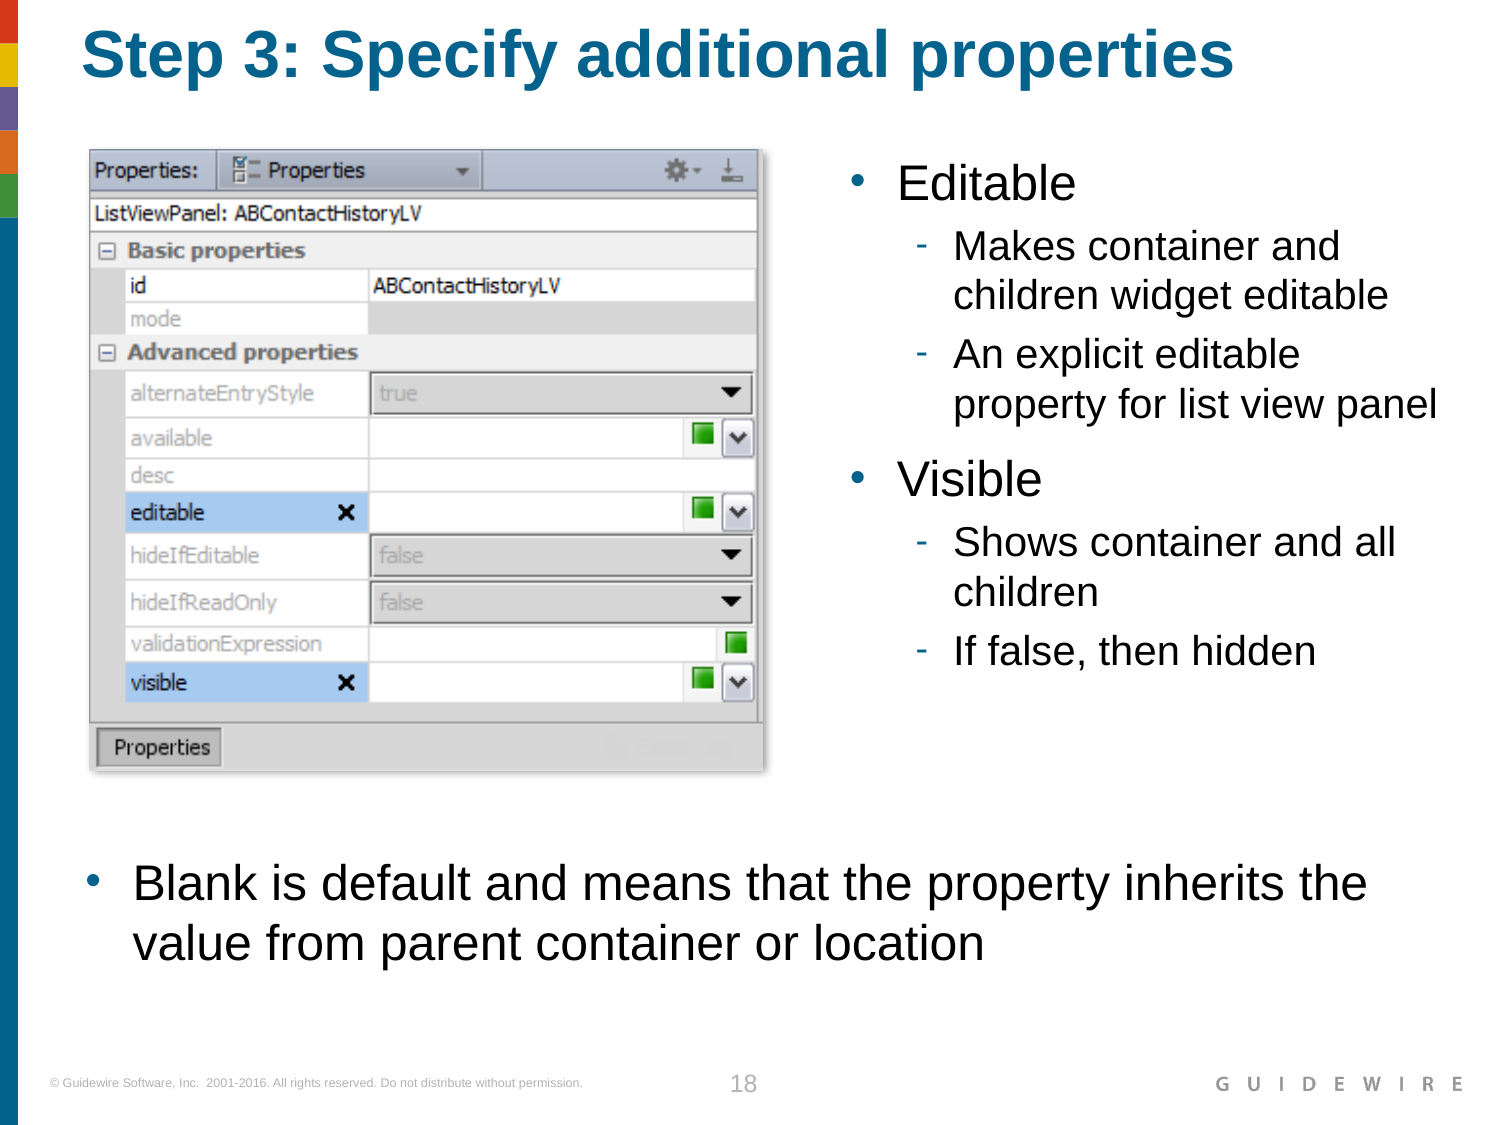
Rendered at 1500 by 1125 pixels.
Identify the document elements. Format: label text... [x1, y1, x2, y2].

picture [89, 149, 763, 771]
title Step 3: Specify additional properties [81, 19, 1446, 142]
list Editable Makes container and children widget editable An explicit editable property for list view panel Visible Shows container and all children If false, then hidden [849, 149, 1448, 750]
picture [1215, 1073, 1480, 1096]
list Blank is default and means that the property inherits the value from parent container or location [85, 849, 1451, 1050]
